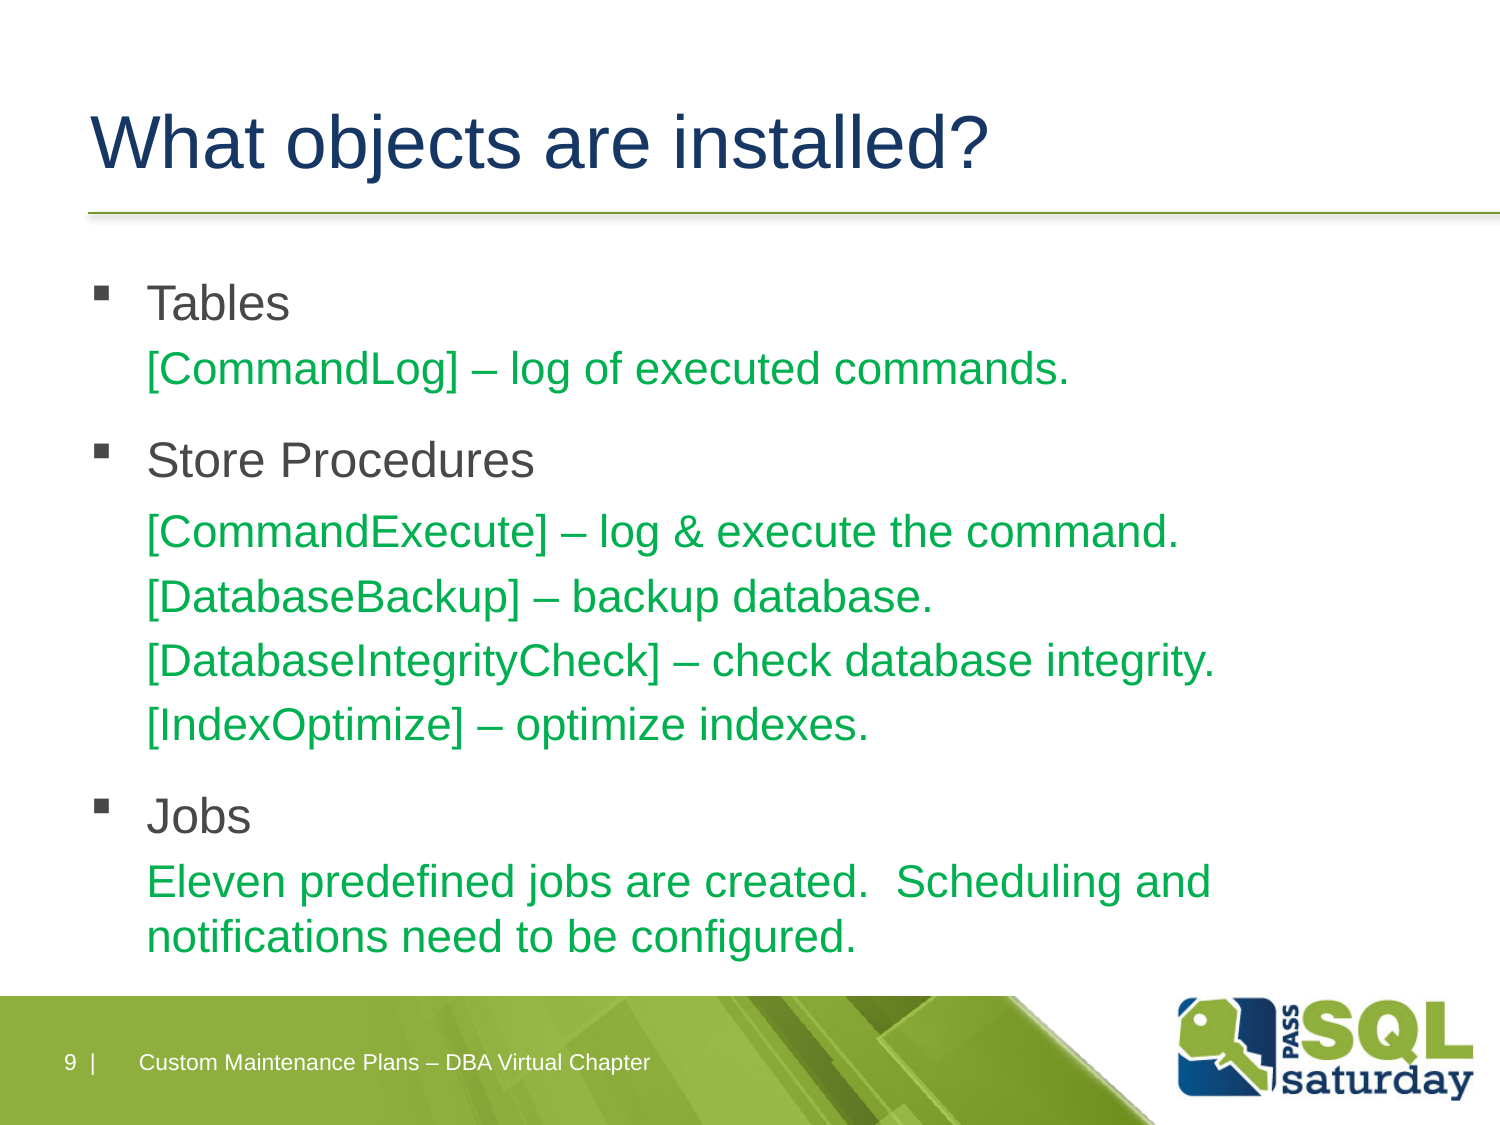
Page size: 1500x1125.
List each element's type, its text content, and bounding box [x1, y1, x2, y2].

picture [0, 969, 1483, 1125]
title What objects are installed? [75, 45, 1425, 233]
footer Custom Maintenance Plans – DBA Virtual Chapter [124, 1031, 751, 1092]
text_box 9 | [37, 1031, 124, 1092]
list Tables [CommandLog] – log of executed commands. Store Procedures [CommandExecute] – log & execute the command. [DatabaseBackup] – backup database. [DatabaseIntegrityCheck] – check database integrity. [IndexOptimize] – optimize indexes. Jobs Eleven predefined jobs are created. Scheduling and notifications need to be configured. [75, 262, 1425, 1005]
